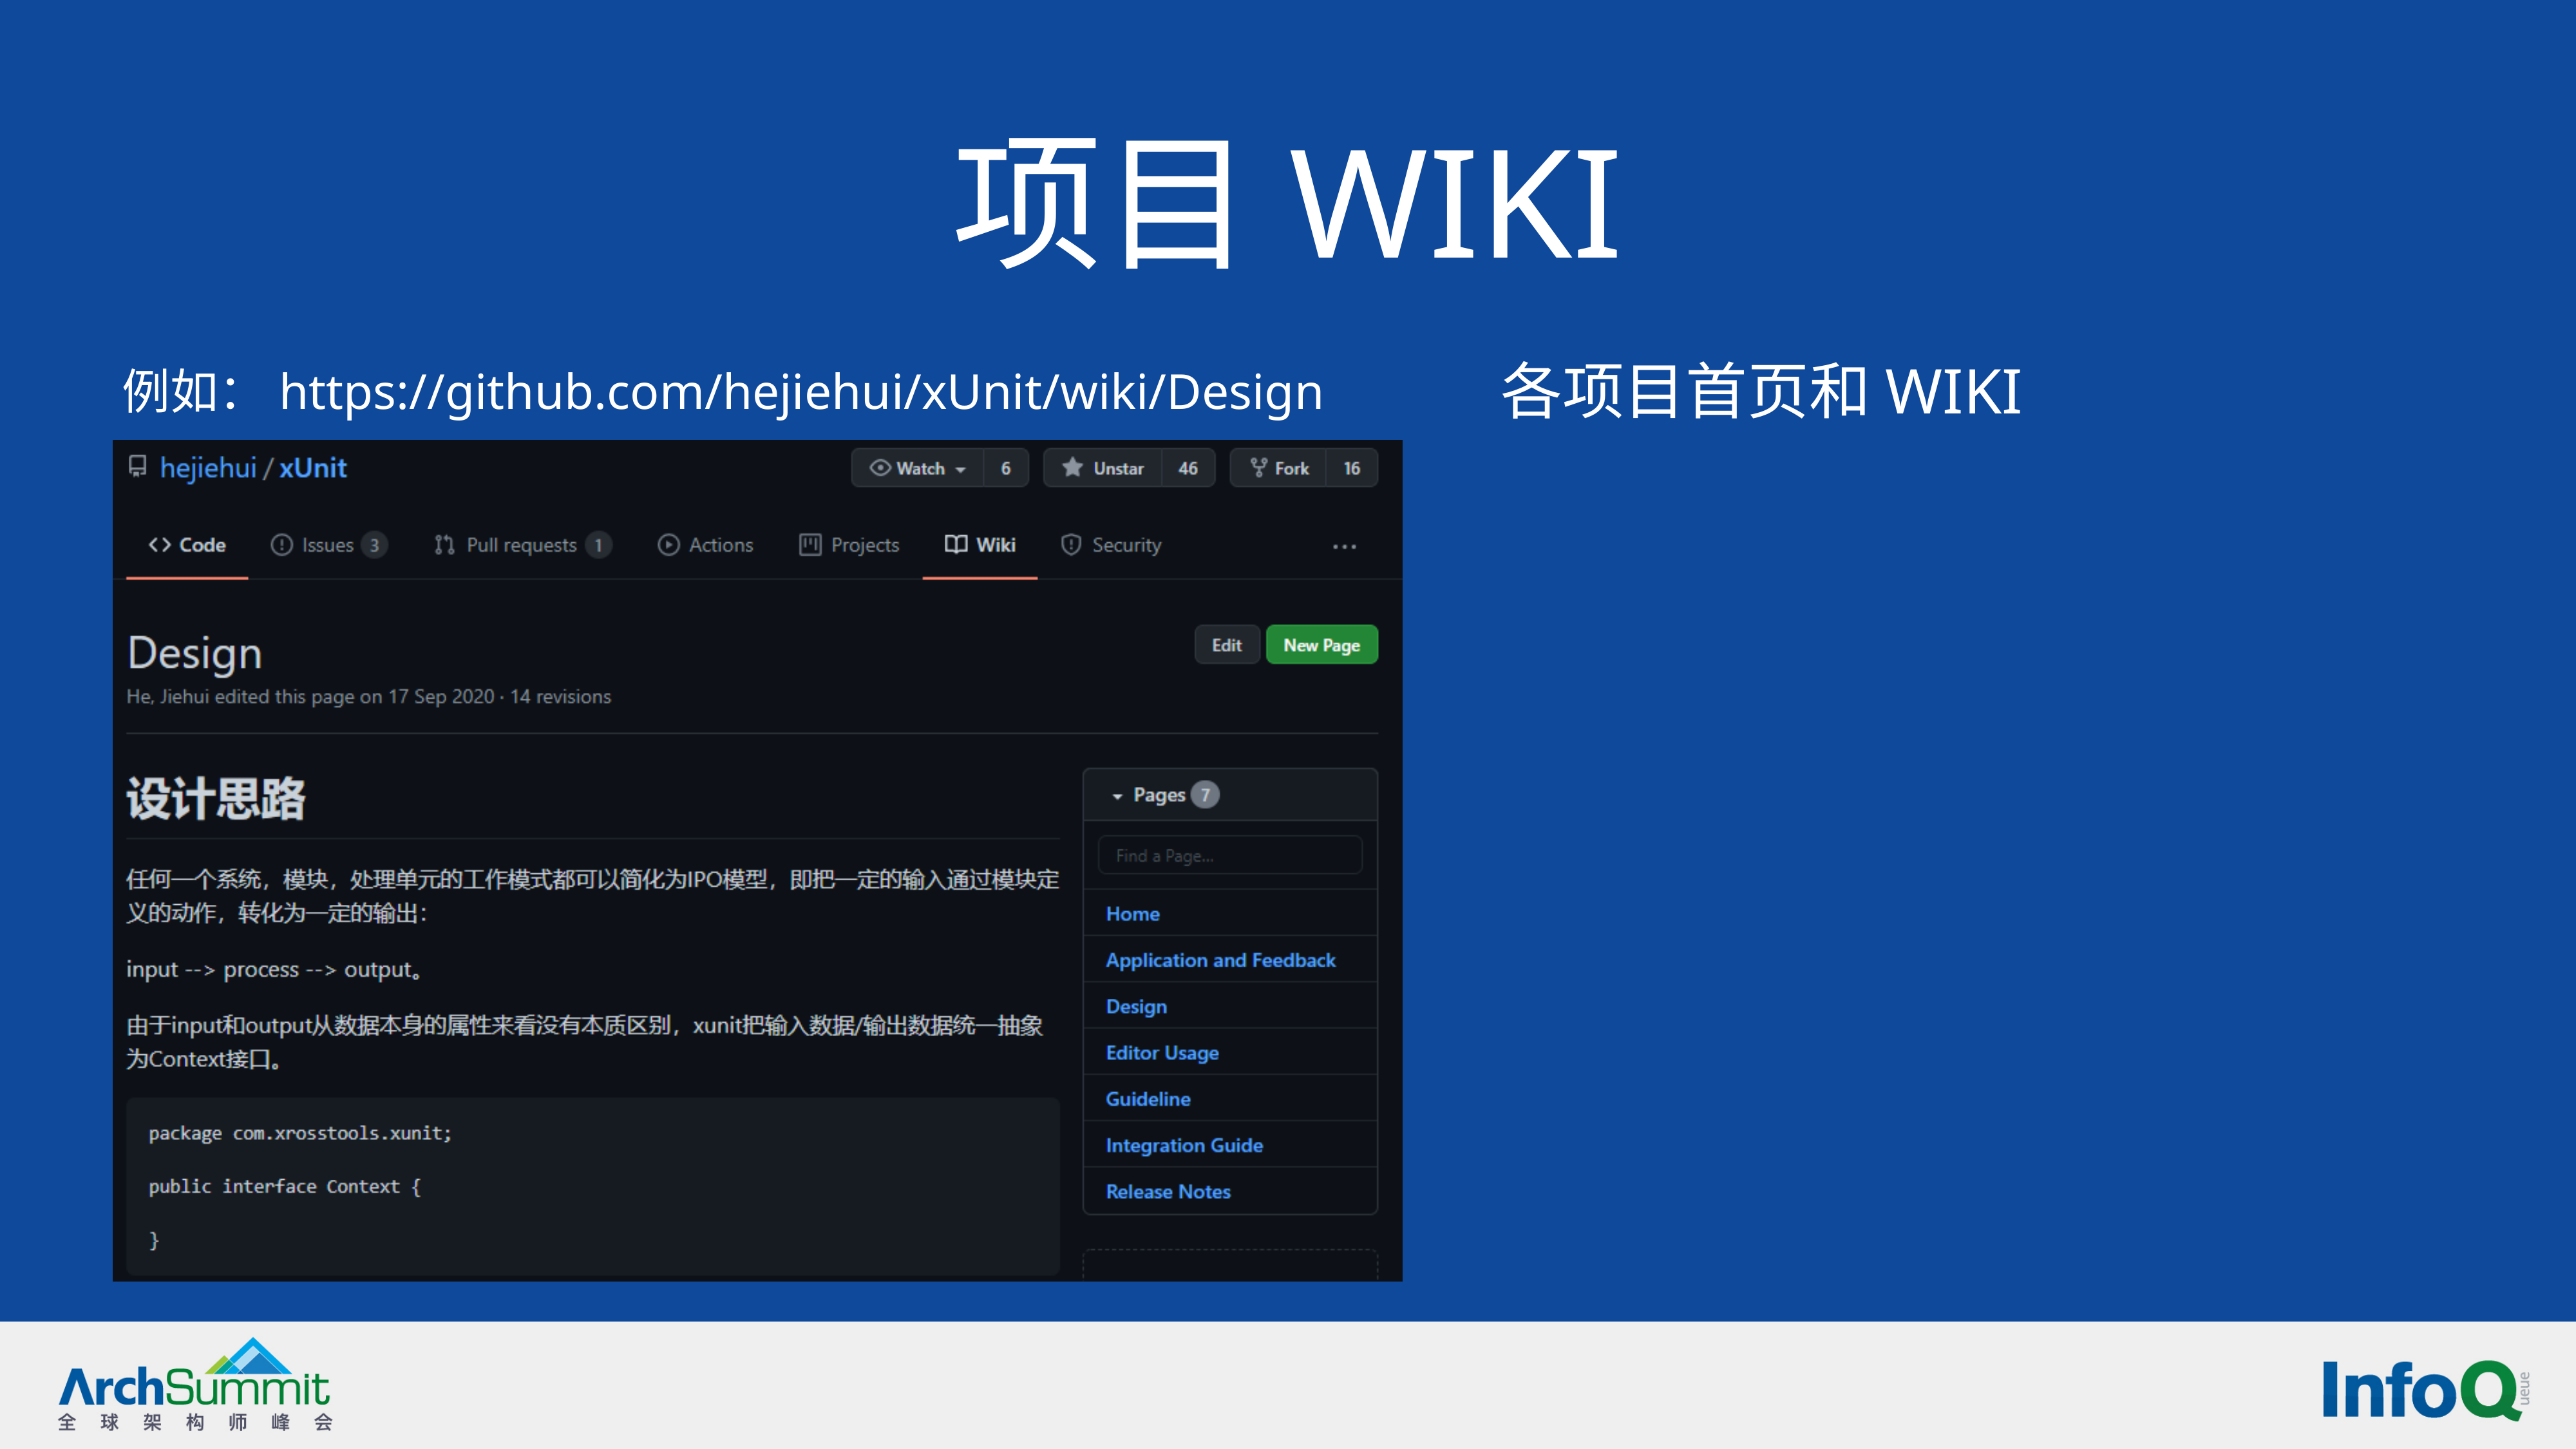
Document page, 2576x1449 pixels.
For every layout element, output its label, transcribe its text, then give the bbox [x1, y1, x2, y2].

text_box 例如：https://github.com/hejiehui/xUnit/wiki/Design [113, 356, 1492, 424]
title 项目WIKI [112, 37, 2464, 359]
picture [0, 0, 2576, 1449]
text_box 各项目首页和WIKI [1491, 347, 2221, 431]
